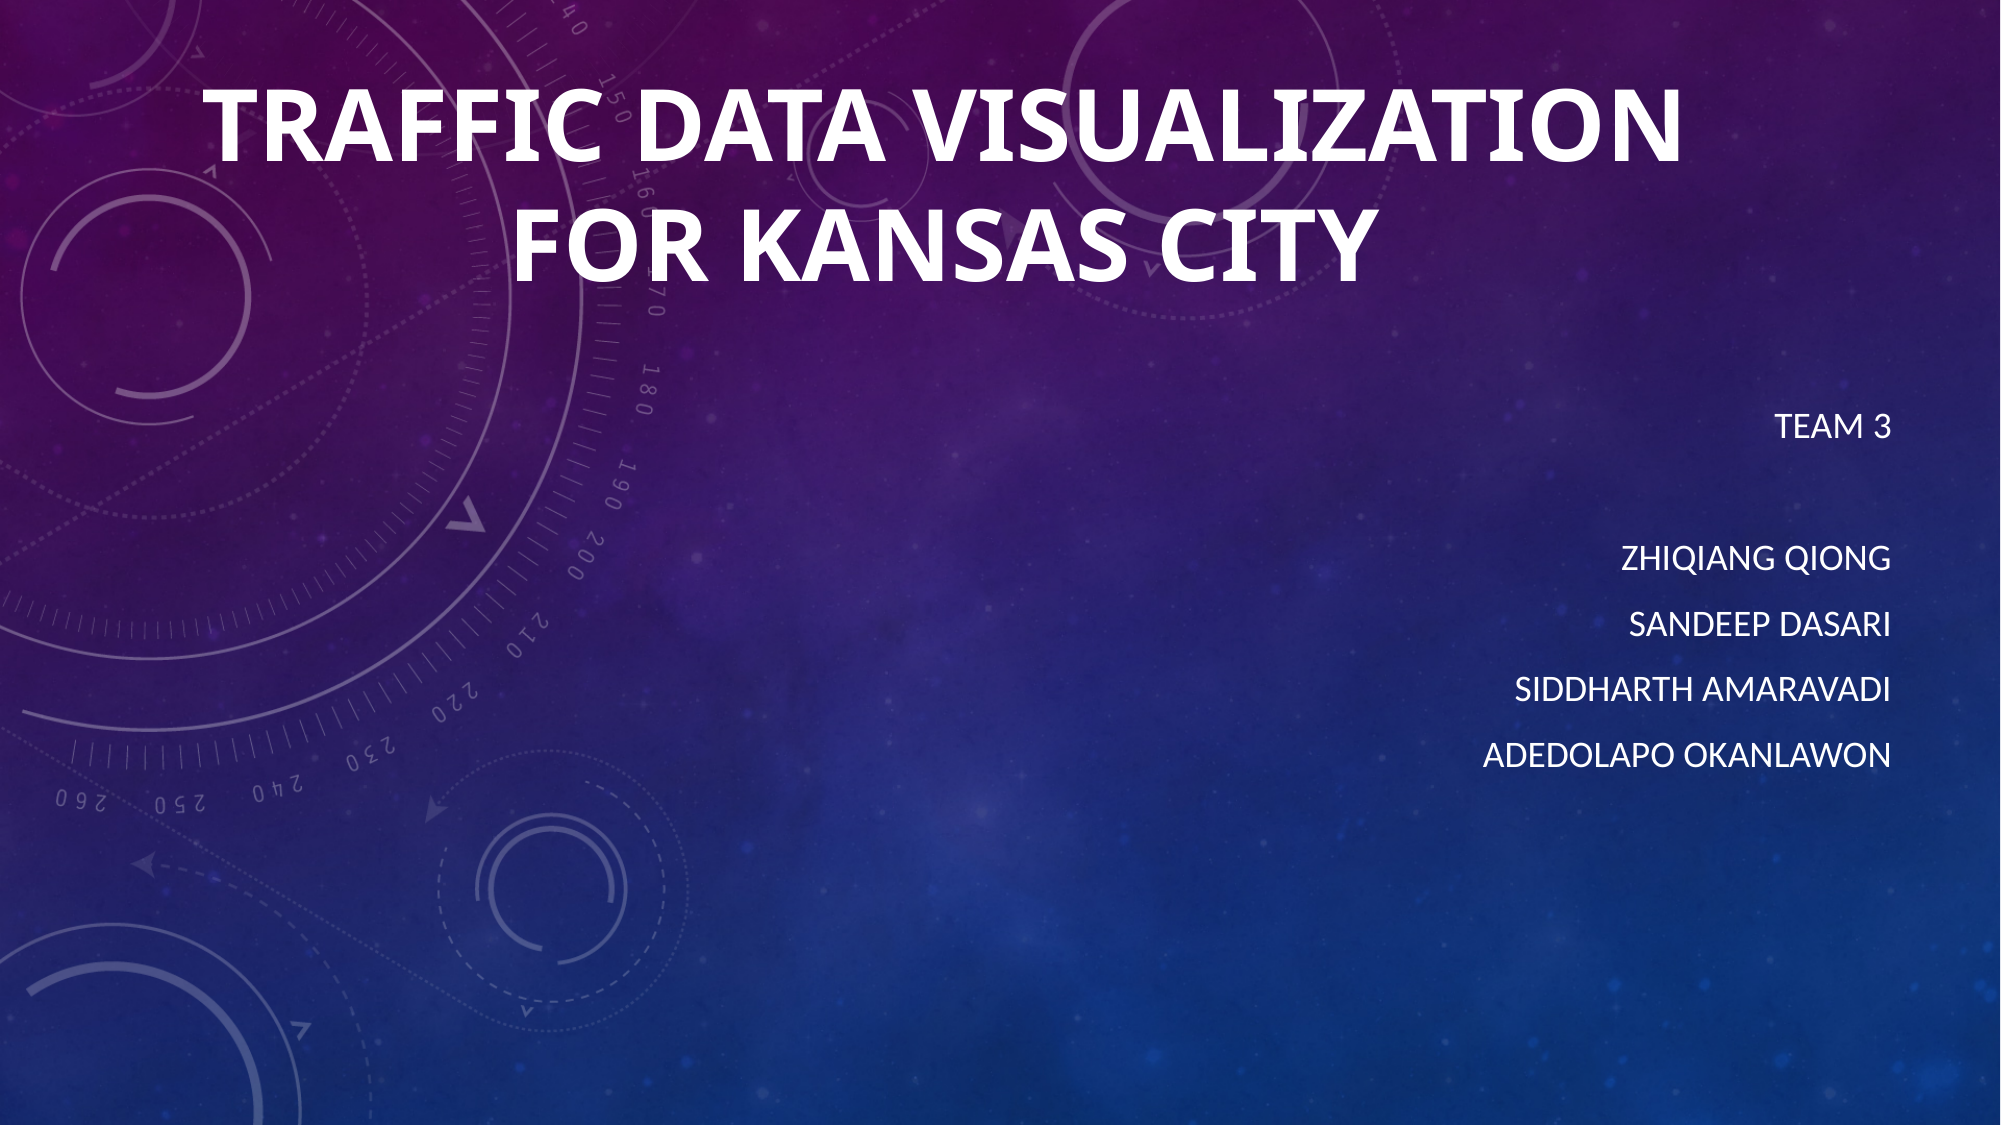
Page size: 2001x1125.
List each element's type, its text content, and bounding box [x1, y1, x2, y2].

title TRAFFIC DATA VISUALIZATION for kansas city [95, 72, 1794, 309]
subtitle TEAM 3 ZHIQIANG QIONG SANDEEP DASARI SiddHarth AMARAVADI Adedolapo okanlawon [1008, 393, 1907, 807]
picture [0, 0, 2001, 1125]
